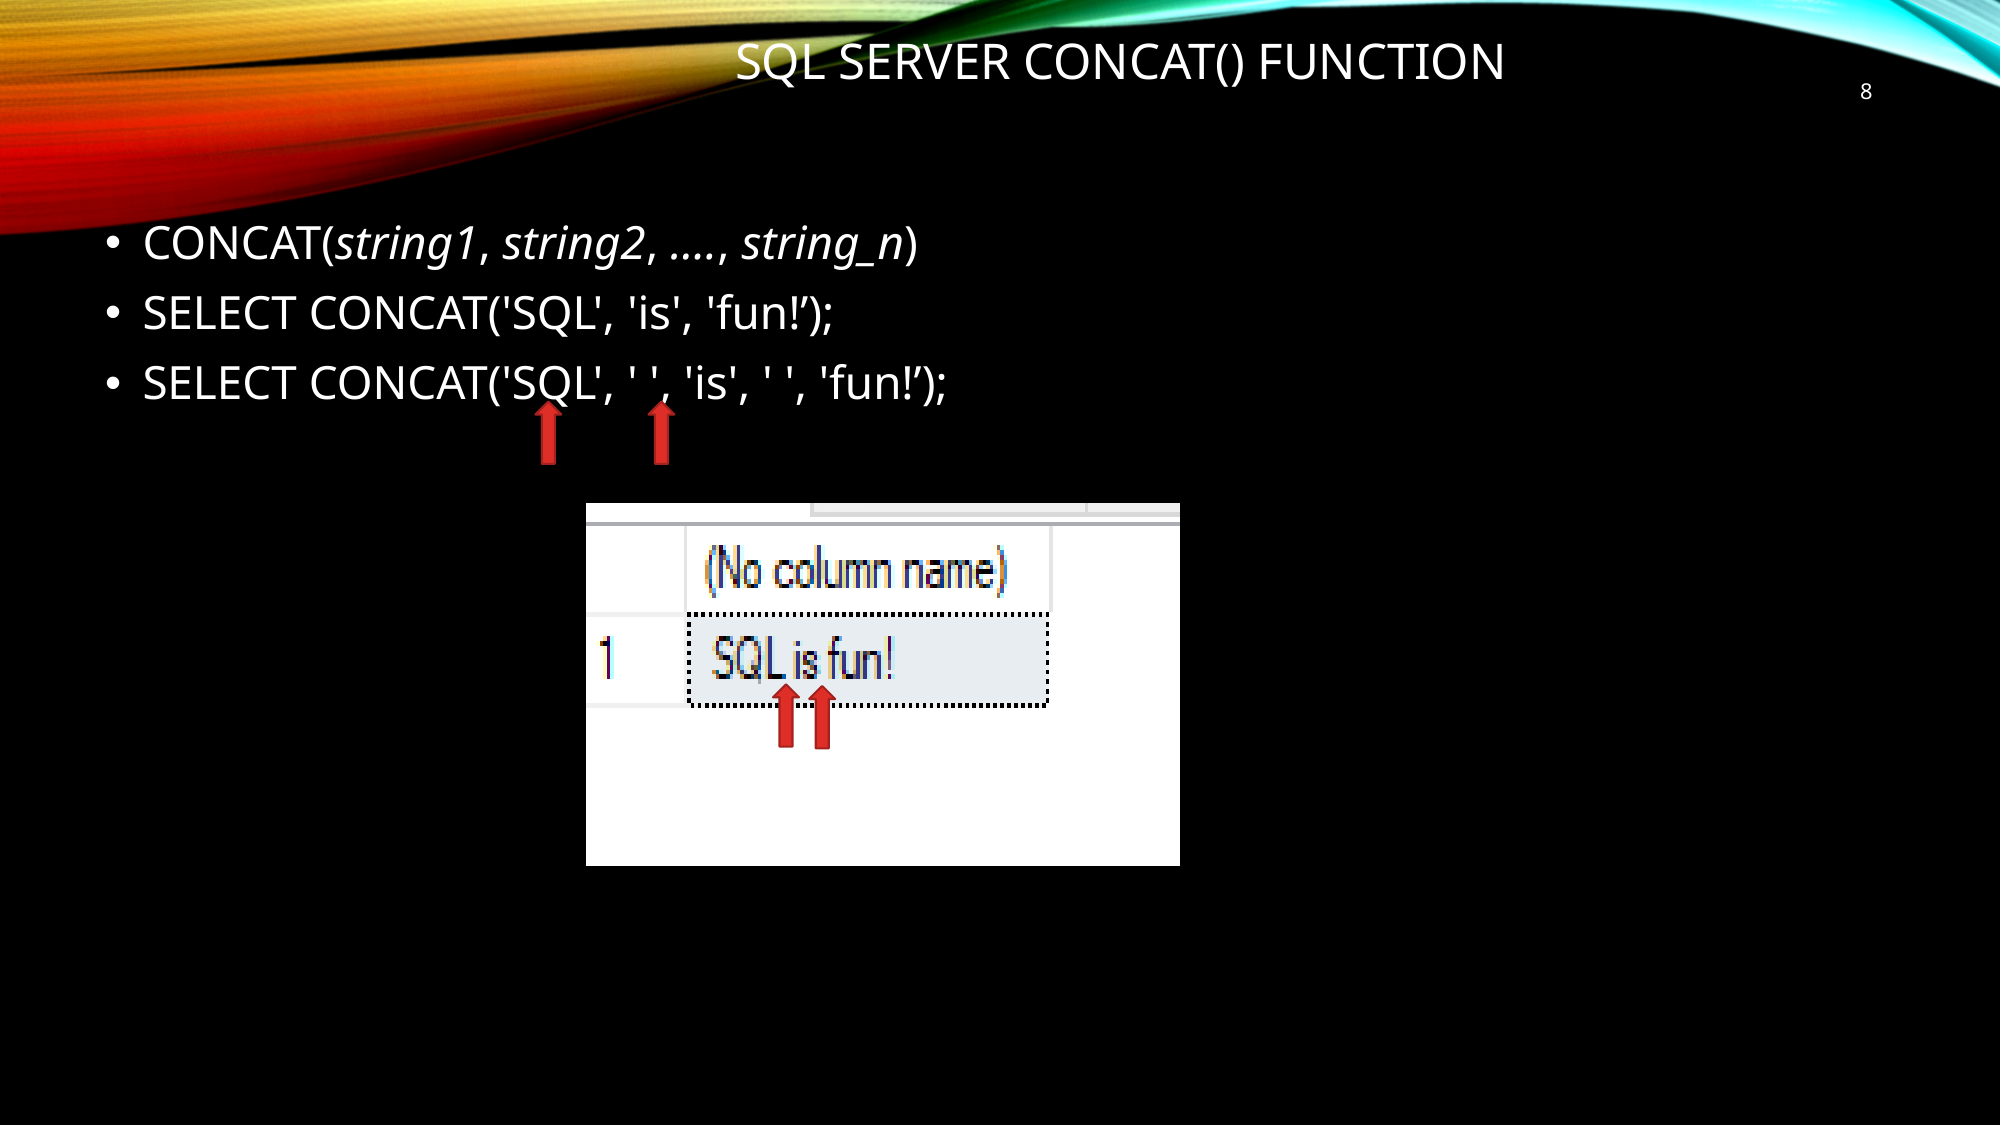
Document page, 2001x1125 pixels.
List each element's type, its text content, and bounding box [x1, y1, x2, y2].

text_box [647, 400, 676, 465]
slide_number 8 [1437, 62, 1888, 123]
picture [0, 0, 2000, 237]
picture [585, 502, 1180, 866]
title SQL Server CONCAT() Function [111, 29, 1522, 157]
text_box [534, 400, 563, 465]
list CONCAT(string1, string2, ...., string_n) SELECT CONCAT('SQL', 'is', 'fun!’); SELECT CONCAT('SQL', ' ', 'is', ' ', 'fun!’); [90, 212, 1847, 1095]
